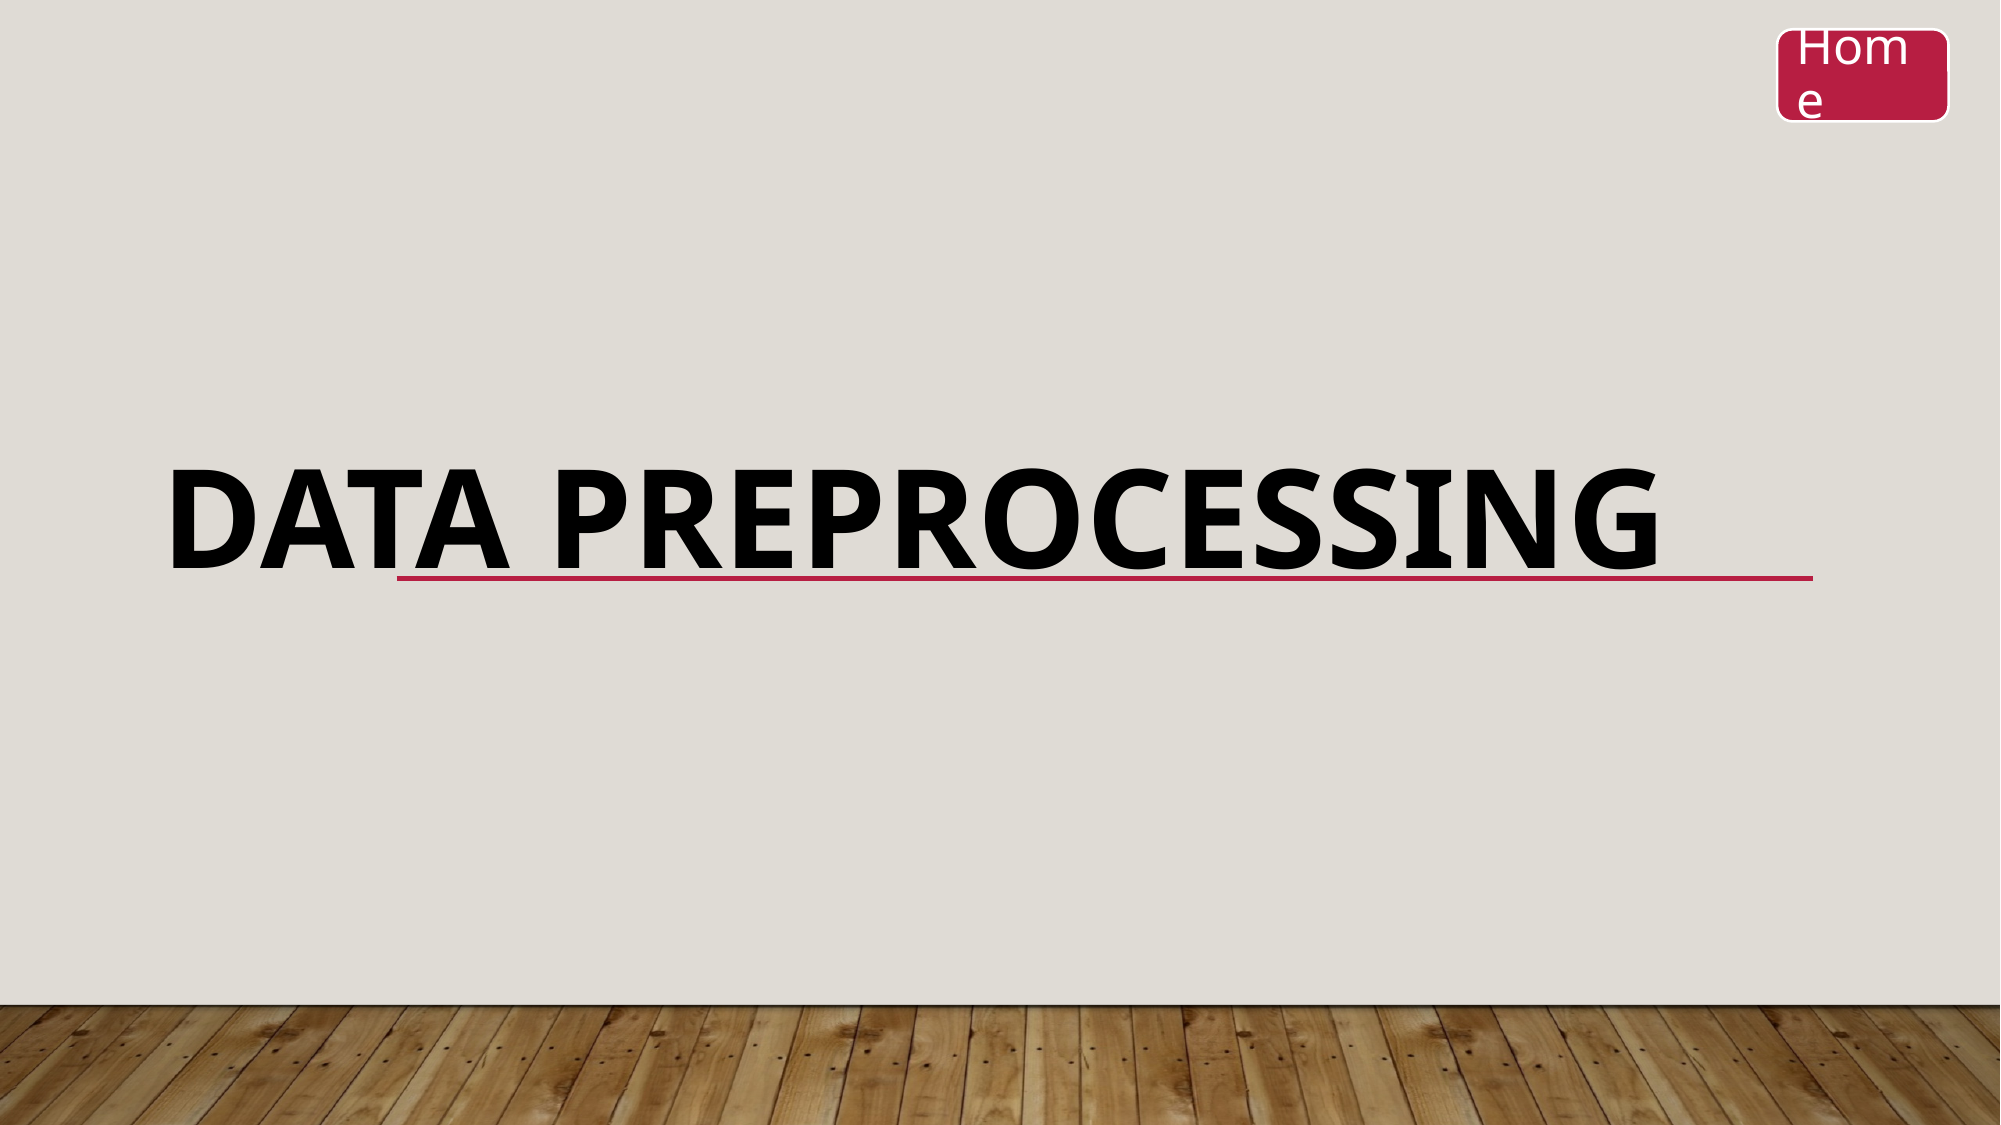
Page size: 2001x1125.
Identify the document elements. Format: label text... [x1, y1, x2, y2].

title Data preprocessing [146, 320, 2000, 599]
picture [0, 1005, 2000, 1125]
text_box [1776, 29, 1949, 122]
